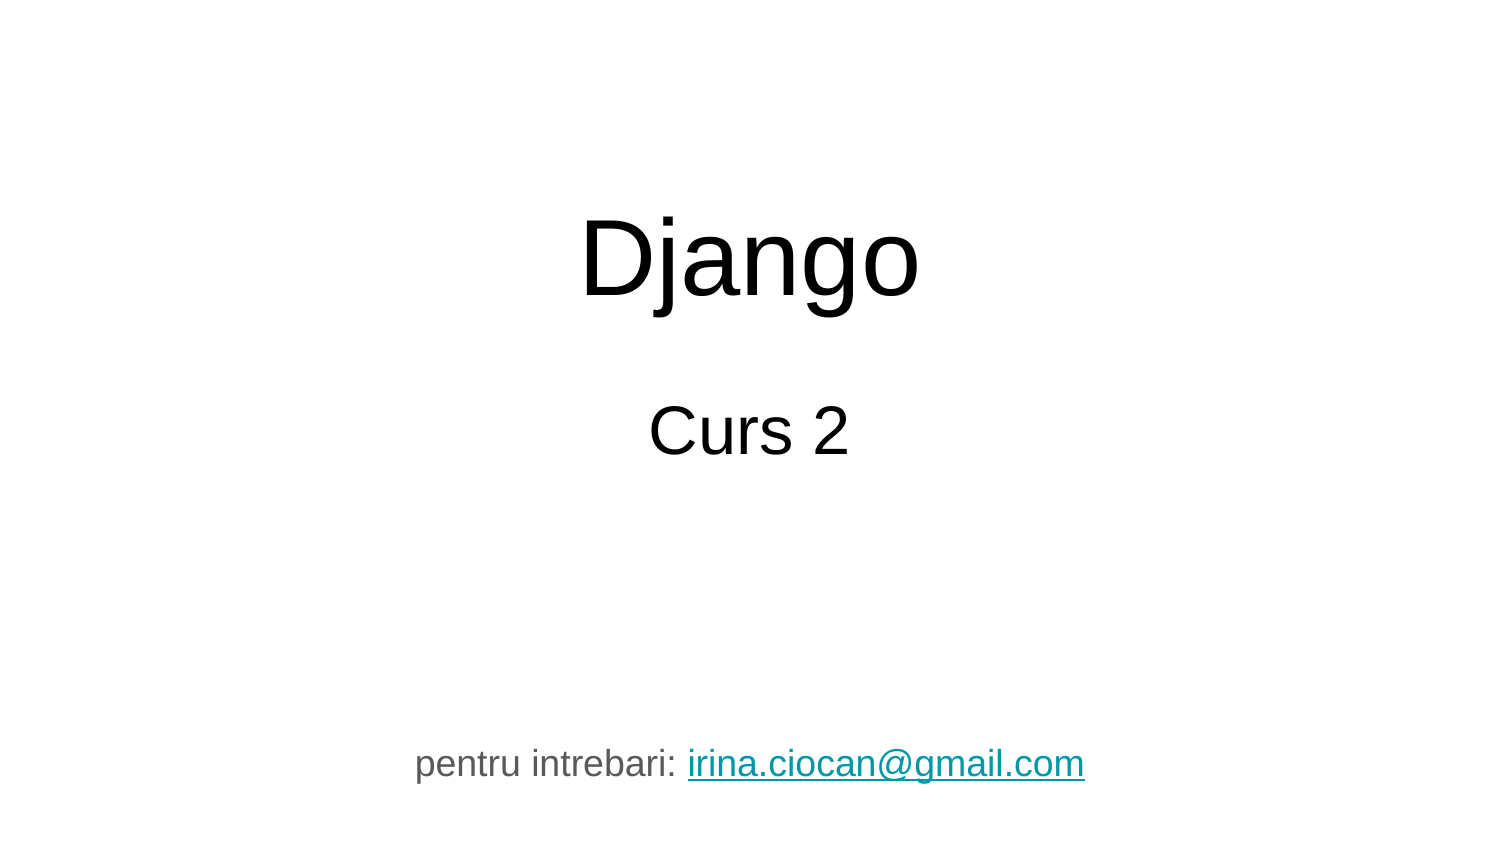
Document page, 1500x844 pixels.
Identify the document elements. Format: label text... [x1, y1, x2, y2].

subtitle pentru intrebari: irina.ciocan@gmail.com [51, 727, 1449, 800]
title Django [51, 134, 1449, 334]
title Curs 2 [51, 351, 1449, 484]
